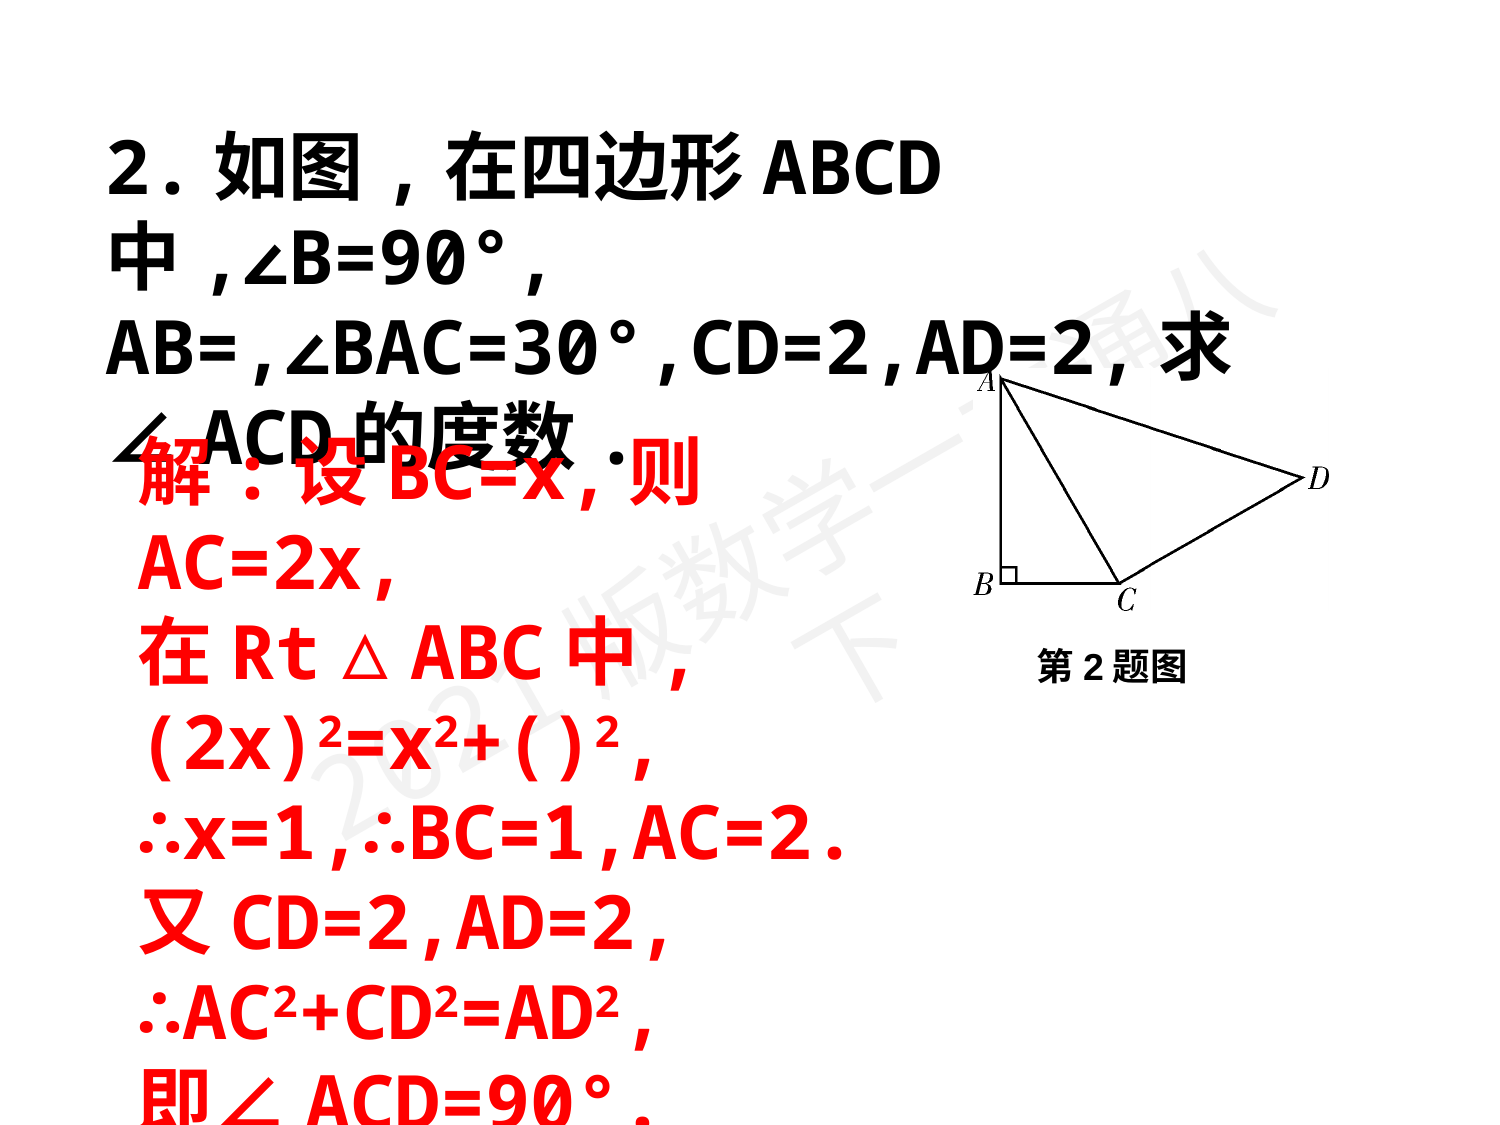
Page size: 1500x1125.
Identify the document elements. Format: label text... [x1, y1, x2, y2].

text_box 第2题图 [1021, 635, 1247, 696]
picture [973, 368, 1329, 611]
